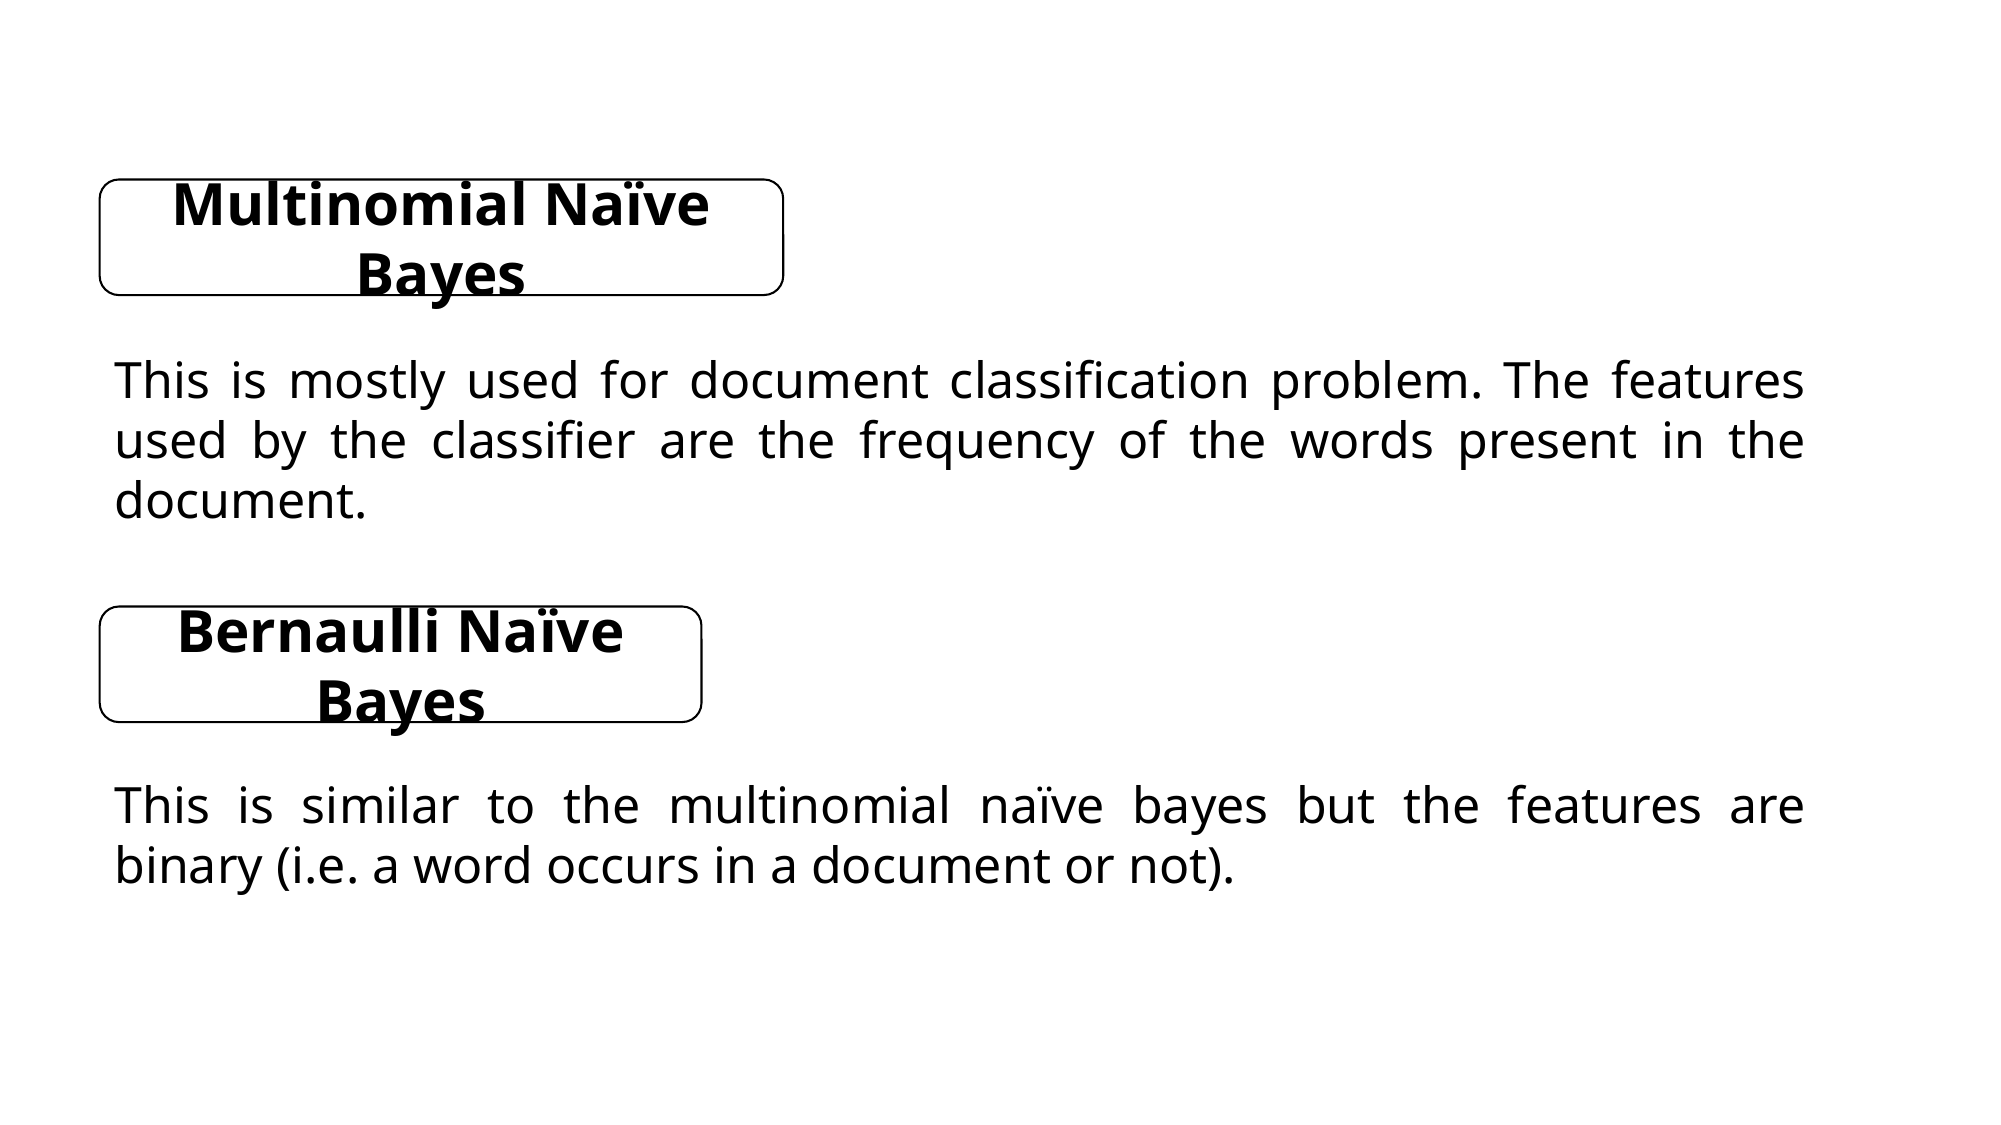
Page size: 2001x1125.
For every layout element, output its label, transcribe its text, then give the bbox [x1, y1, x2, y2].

text_box Multinomial Naïve Bayes [98, 178, 785, 297]
text_box This is mostly used for document classification problem. The features used by the classifier are the frequency of the words present in the document. [99, 341, 1822, 537]
text_box This is similar to the multinomial naïve bayes but the features are binary (i.e. a word occurs in a document or not). [99, 765, 1822, 901]
text_box Bernaulli Naïve Bayes [98, 605, 703, 724]
